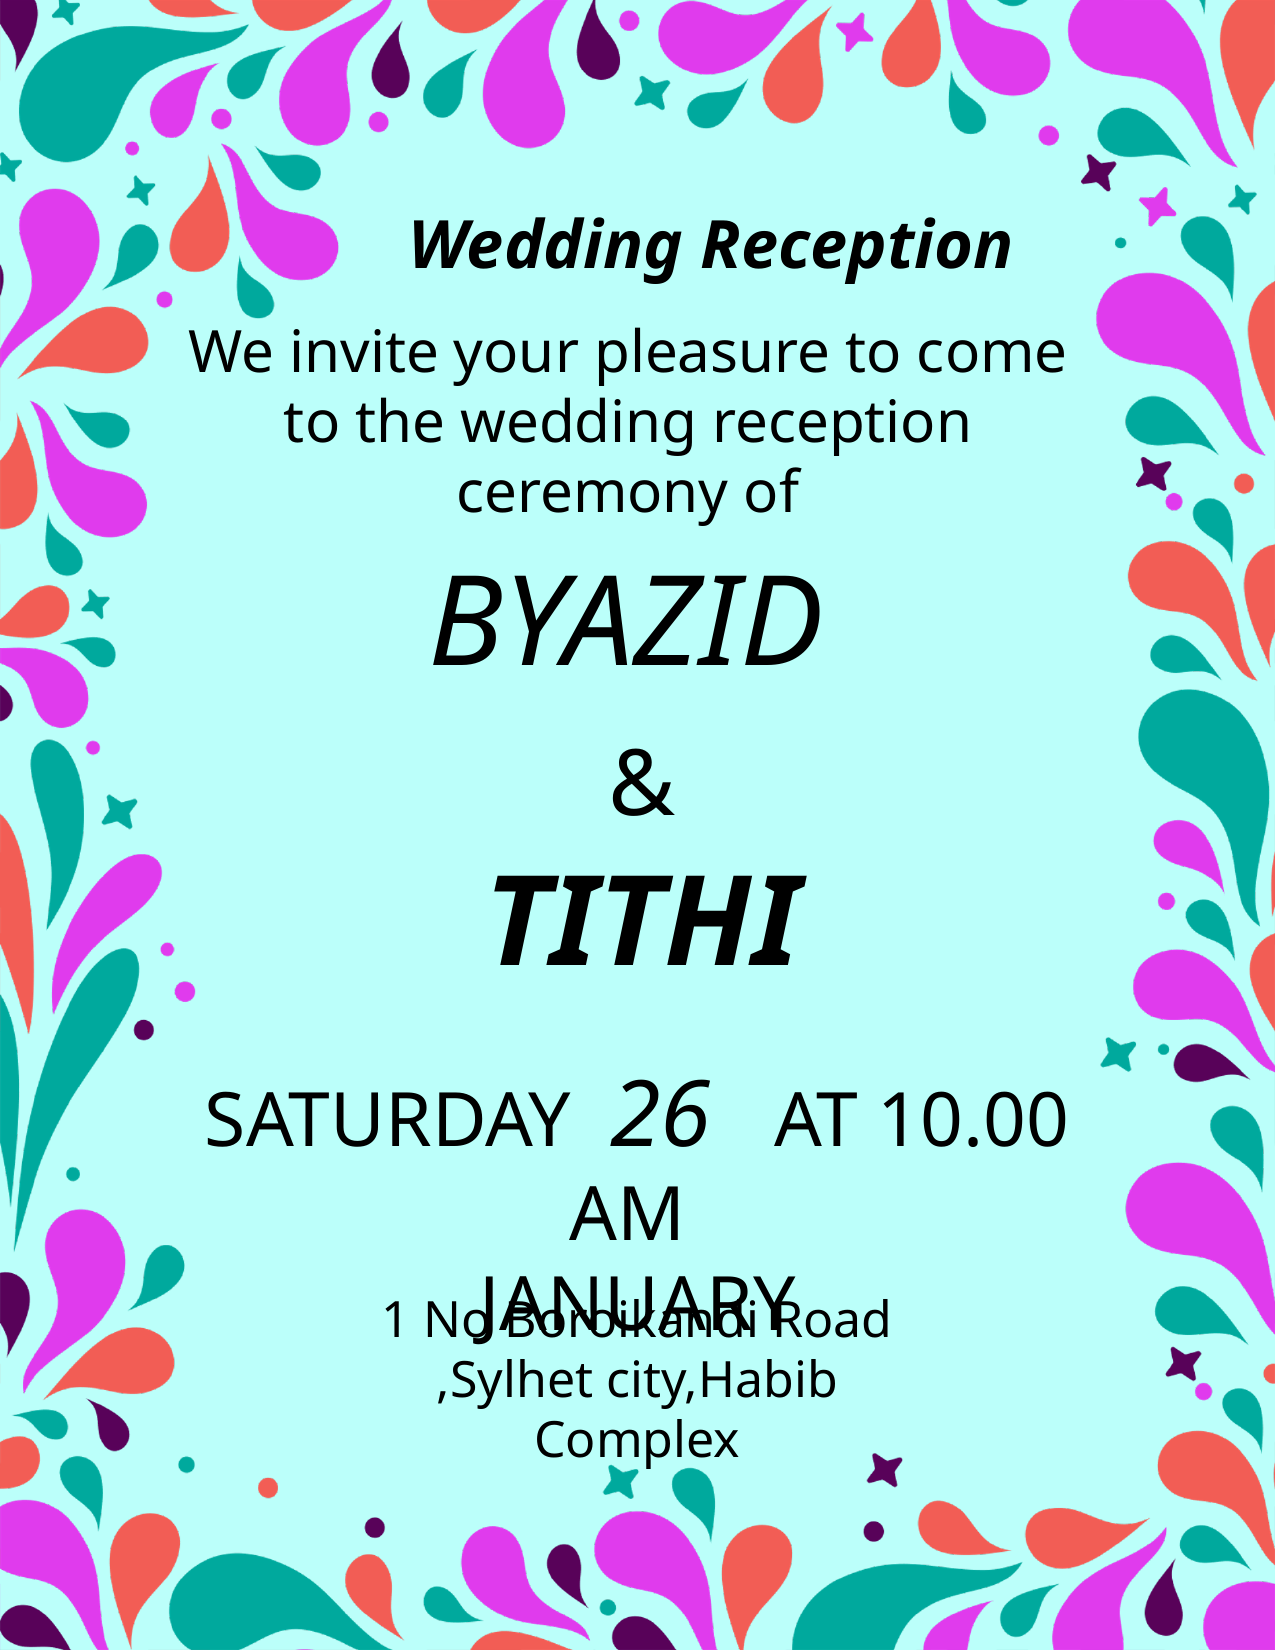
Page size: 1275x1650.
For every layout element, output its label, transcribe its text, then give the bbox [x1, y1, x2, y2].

text_box SATURDAY 26 AT 10.00 AM JANUARY [174, 1047, 1101, 1353]
text_box 1 No Boroikandi Road ,Sylhet city,Habib Complex [364, 1279, 911, 1475]
text_box We invite your pleasure to come to the wedding reception ceremony of [165, 306, 1091, 532]
text_box BYAZID & TITHI [165, 532, 1120, 998]
picture [0, 0, 1275, 1650]
text_box Wedding Reception [393, 194, 1138, 290]
